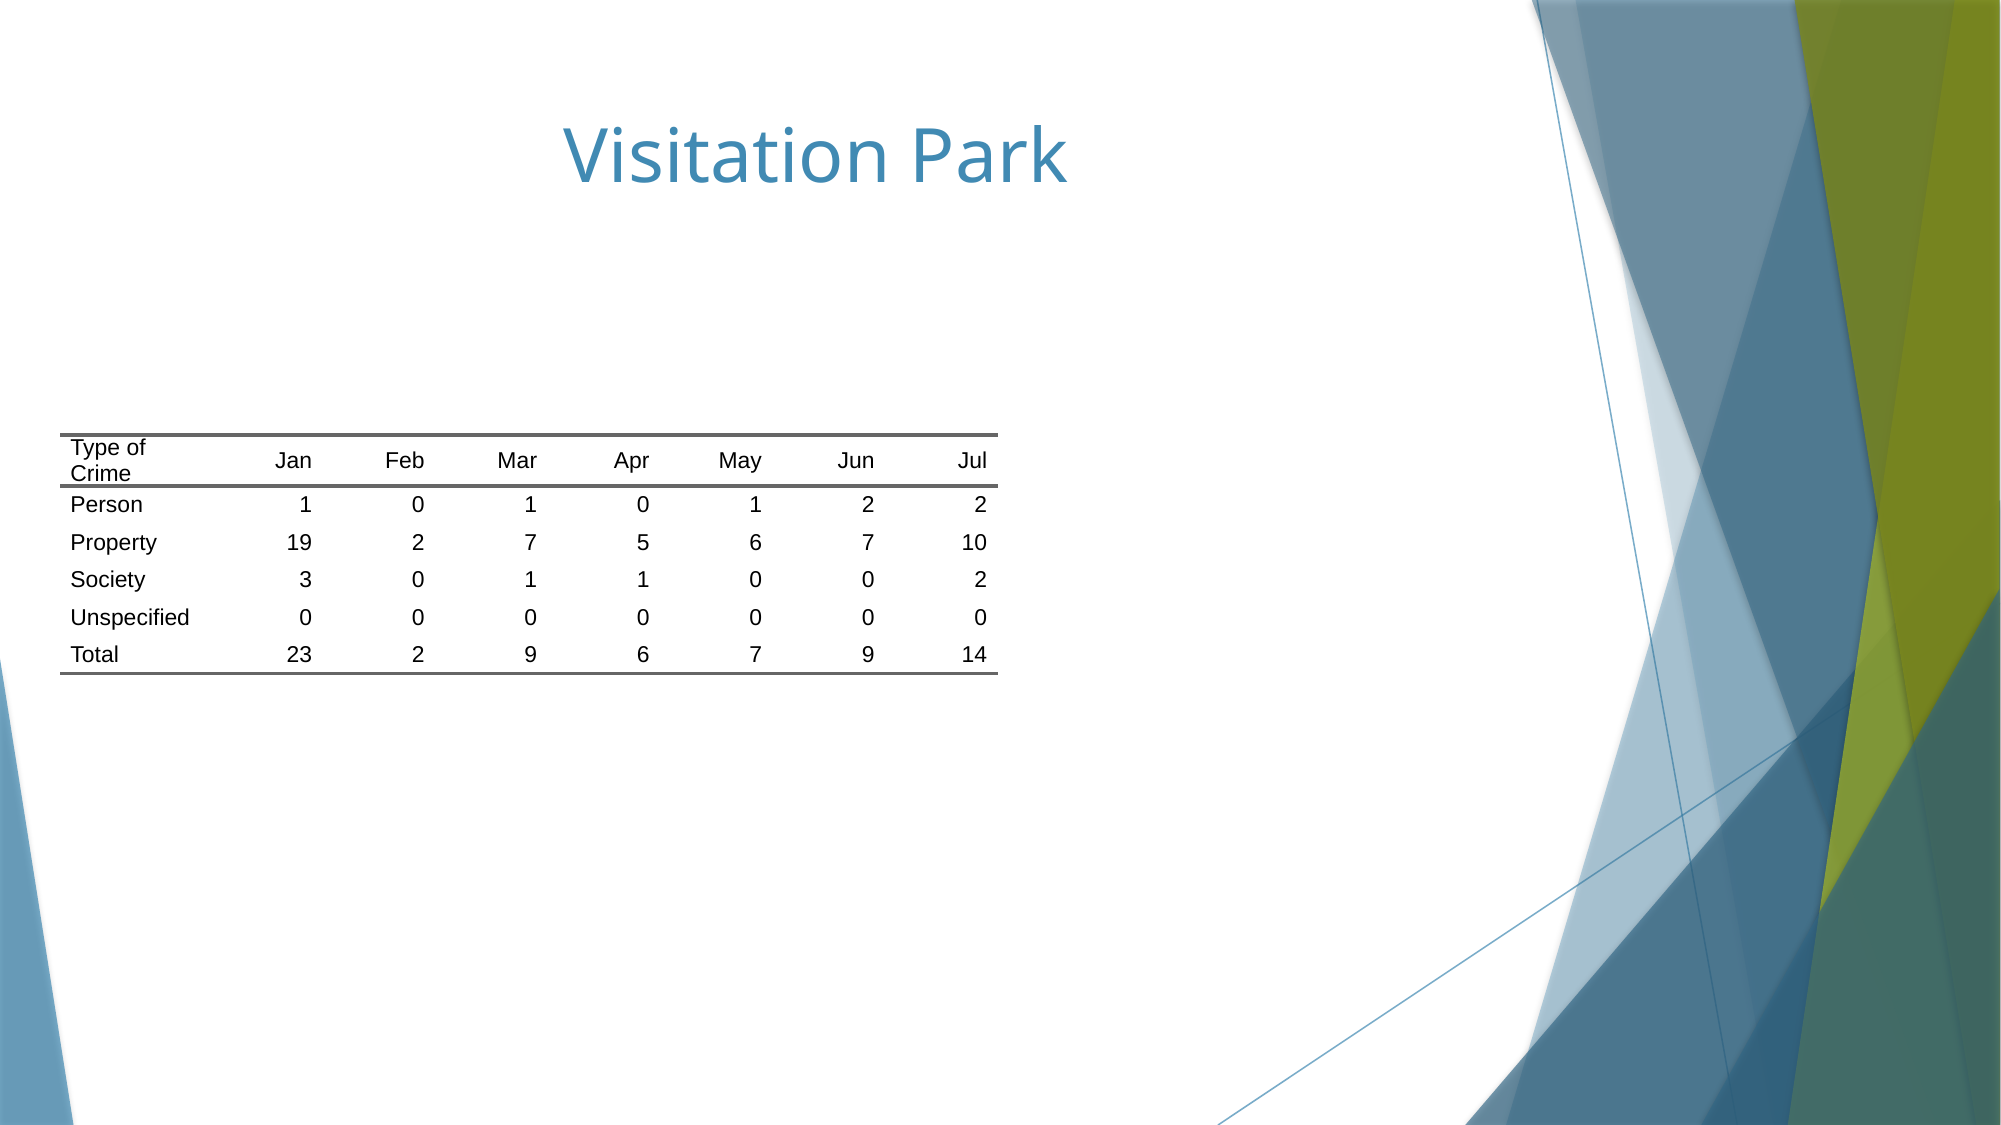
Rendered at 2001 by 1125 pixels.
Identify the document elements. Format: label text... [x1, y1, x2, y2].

table_cell 6 [548, 636, 660, 672]
table_header Jan [210, 437, 323, 484]
table_header Type of Crime [60, 437, 210, 484]
table_cell 0 [773, 561, 885, 599]
table_cell 10 [885, 524, 998, 561]
table_cell 0 [660, 561, 773, 599]
table_cell 9 [435, 636, 548, 672]
table_header Mar [435, 437, 548, 484]
table_cell 1 [660, 488, 773, 524]
table_header Feb [323, 437, 435, 484]
table_cell Total [60, 636, 210, 672]
table_cell 9 [773, 636, 885, 672]
table_cell 5 [548, 524, 660, 561]
table_cell 7 [660, 636, 773, 672]
table_cell 0 [773, 599, 885, 636]
table_cell 2 [773, 488, 885, 524]
table_cell 1 [210, 488, 323, 524]
table_header May [660, 437, 773, 484]
table_cell 0 [323, 599, 435, 636]
table_cell 7 [435, 524, 548, 561]
table_cell 2 [885, 488, 998, 524]
table_header Jul [885, 437, 998, 484]
table_cell 7 [773, 524, 885, 561]
table_cell 14 [885, 636, 998, 672]
table_cell 2 [885, 561, 998, 599]
table_cell 0 [660, 599, 773, 636]
table_header Apr [548, 437, 660, 484]
table_cell 0 [435, 599, 548, 636]
table_header Jun [773, 437, 885, 484]
table_cell 0 [885, 599, 998, 636]
table_cell 0 [323, 488, 435, 524]
title Visitation Park [111, 99, 1522, 317]
table_cell 19 [210, 524, 323, 561]
table_cell 0 [210, 599, 323, 636]
table_cell Person [60, 488, 210, 524]
table_cell 2 [323, 636, 435, 672]
table_cell 1 [435, 561, 548, 599]
table_cell 2 [323, 524, 435, 561]
table_cell 23 [210, 636, 323, 672]
table_cell 0 [548, 599, 660, 636]
table_cell 0 [323, 561, 435, 599]
table_cell 1 [435, 488, 548, 524]
table_cell 0 [548, 488, 660, 524]
table_cell 3 [210, 561, 323, 599]
table_cell Unspecified [60, 599, 210, 636]
table_cell Society [60, 561, 210, 599]
table_cell 6 [660, 524, 773, 561]
table_cell 1 [548, 561, 660, 599]
table_cell Property [60, 524, 210, 561]
